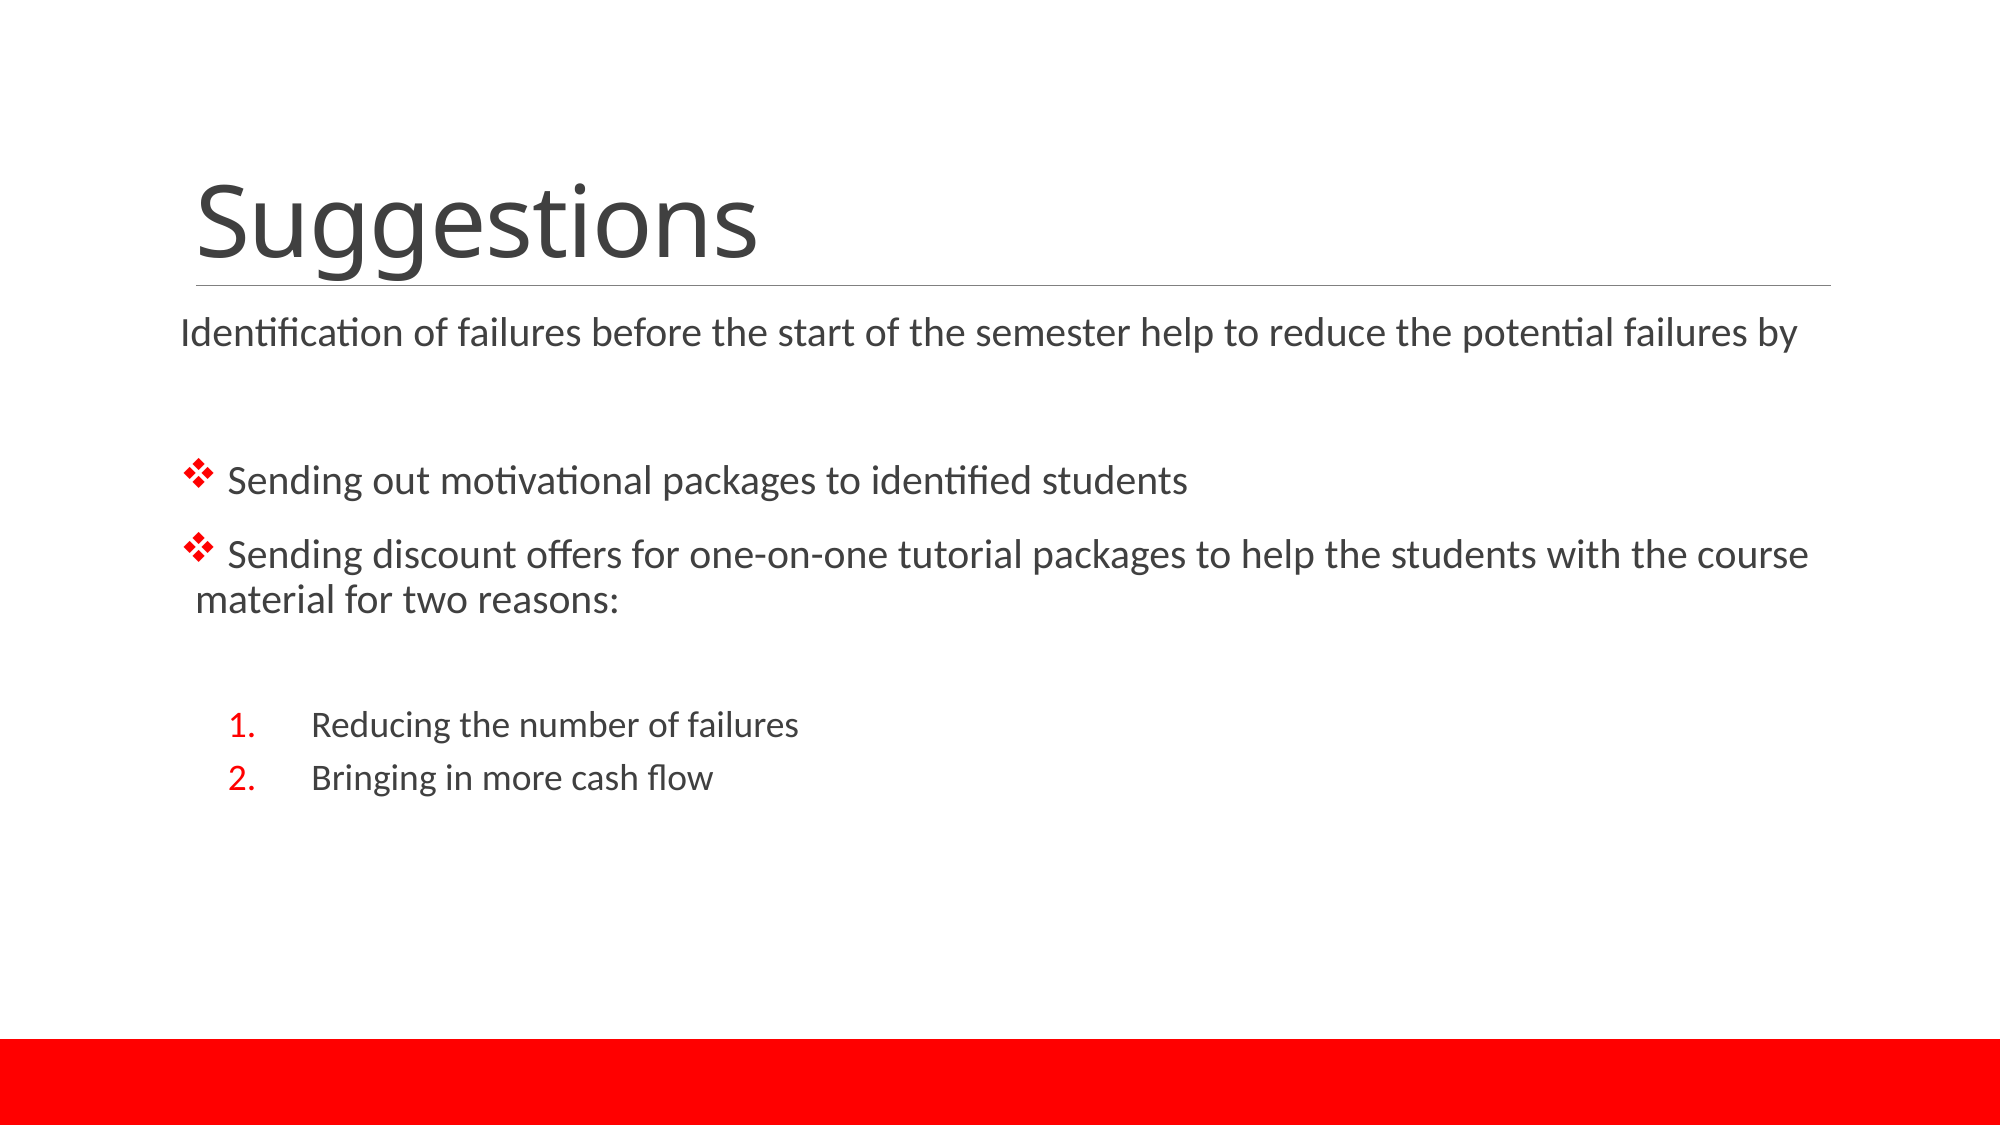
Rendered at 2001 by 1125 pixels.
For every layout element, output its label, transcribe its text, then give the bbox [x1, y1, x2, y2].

title Suggestions [180, 47, 1830, 285]
list Identification of failures before the start of the semester help to reduce the potential failures by Sending out motivational packages to identified students Sending discount offers for one-on-one tutorial packages to help the students with the course material for two reasons: Reducing the number of failures Bringing in more cash flow [180, 302, 1830, 963]
